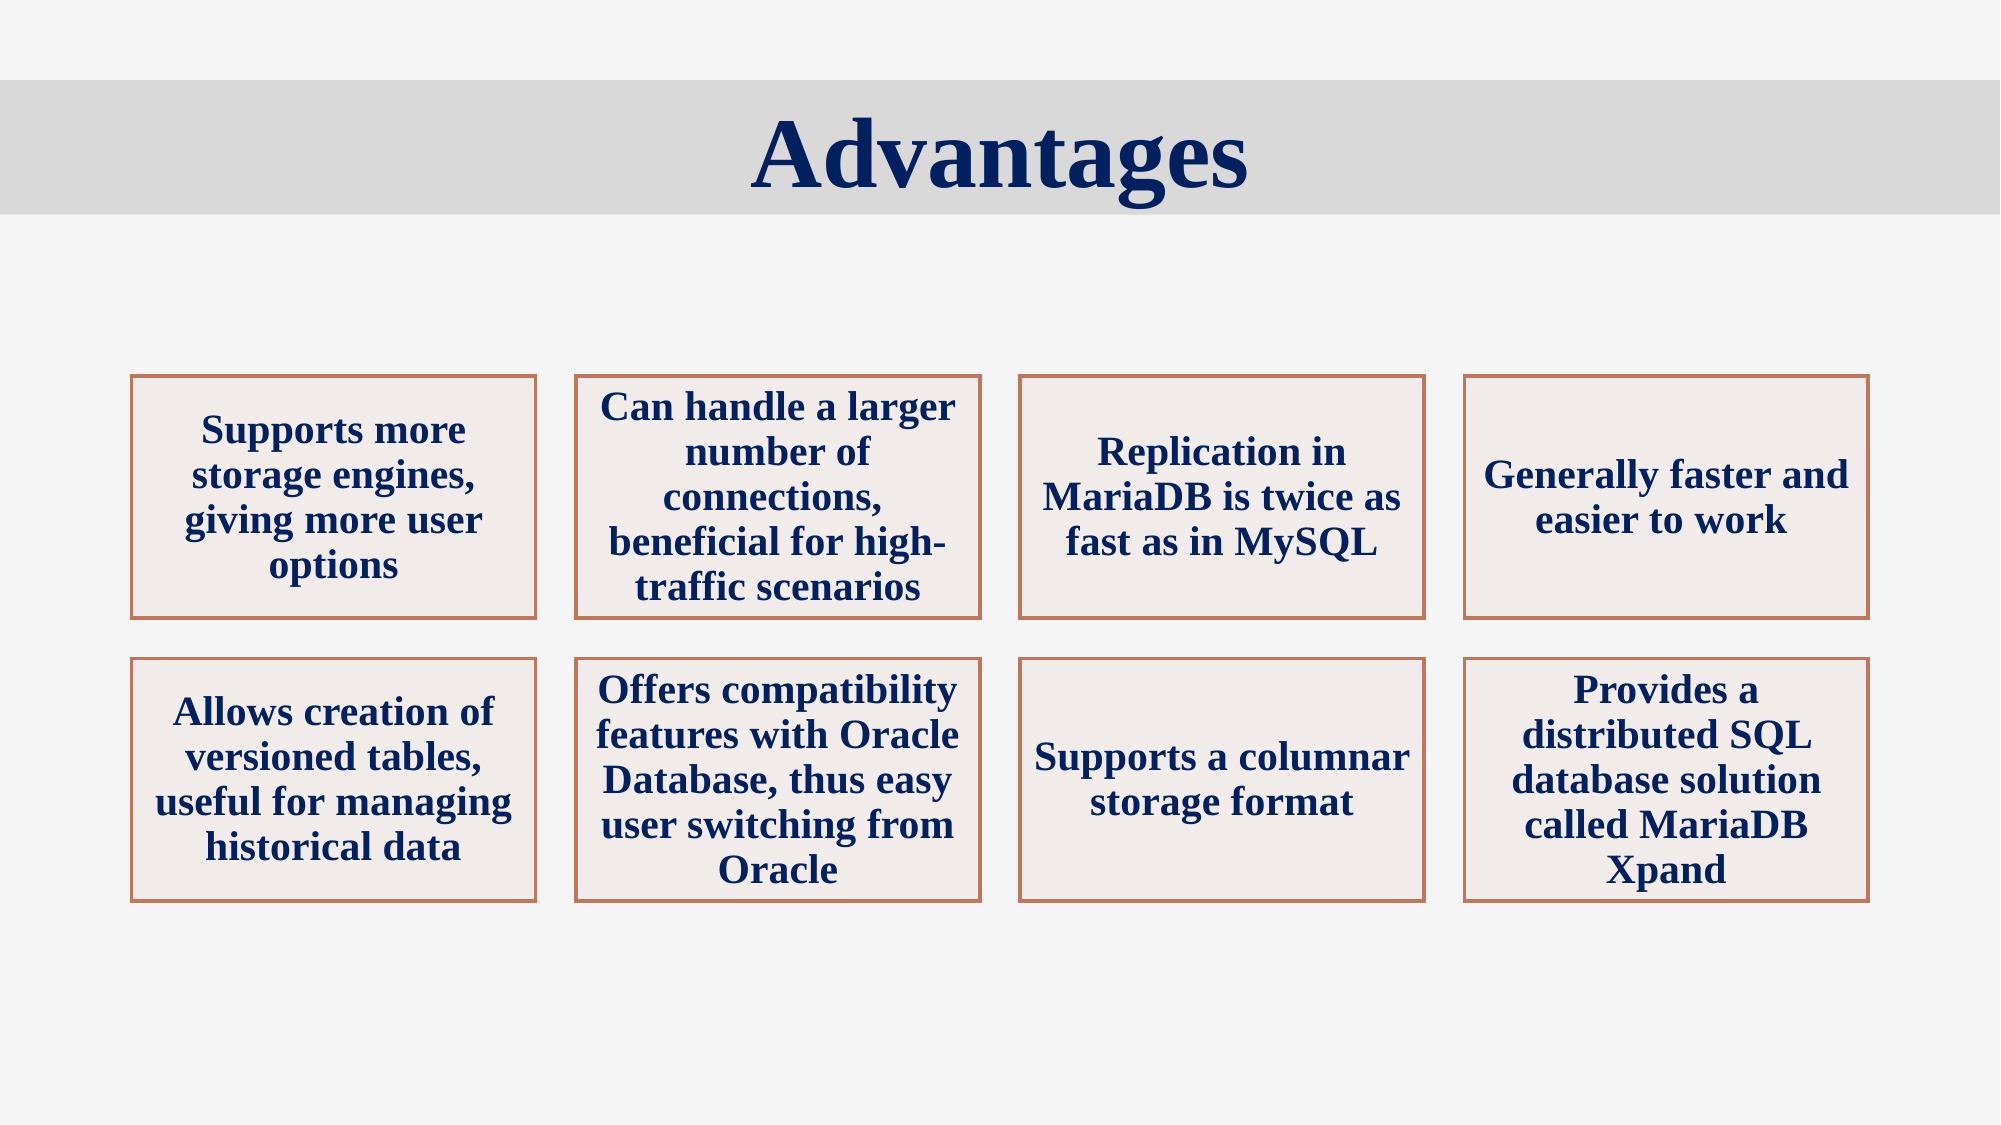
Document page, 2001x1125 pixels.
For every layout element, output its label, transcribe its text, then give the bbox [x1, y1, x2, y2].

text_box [131, 280, 1869, 997]
text_box Advantages [0, 80, 2000, 215]
